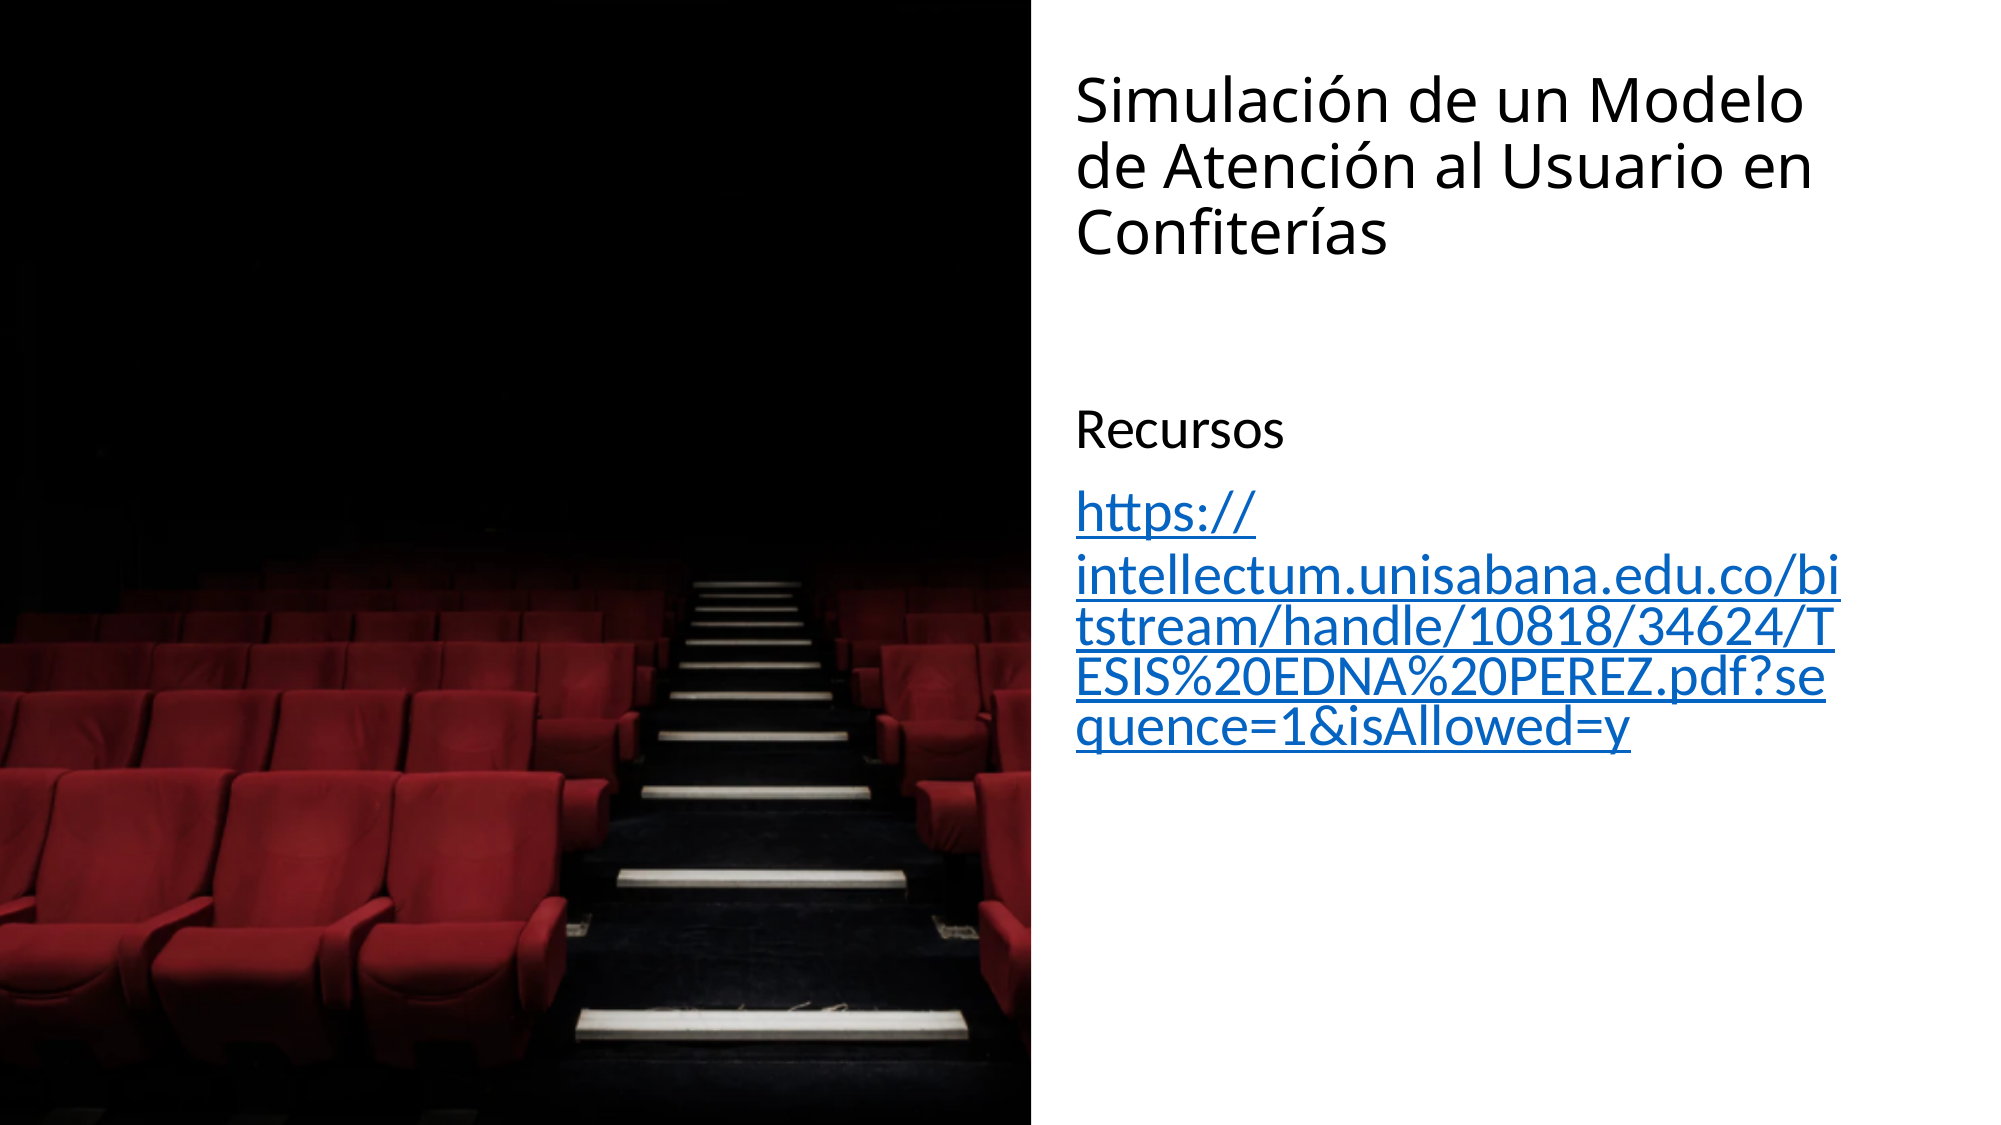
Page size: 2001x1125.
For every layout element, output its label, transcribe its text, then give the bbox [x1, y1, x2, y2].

picture [0, 0, 1032, 1125]
title Simulación de un Modelo de Atención al Usuario en Confiterías [1060, 59, 1863, 278]
list Recursos https://intellectum.unisabana.edu.co/bitstream/handle/10818/34624/TESIS%20EDNA%20PEREZ.pdf?sequence=1&isAllowed=y [1060, 299, 1863, 1014]
